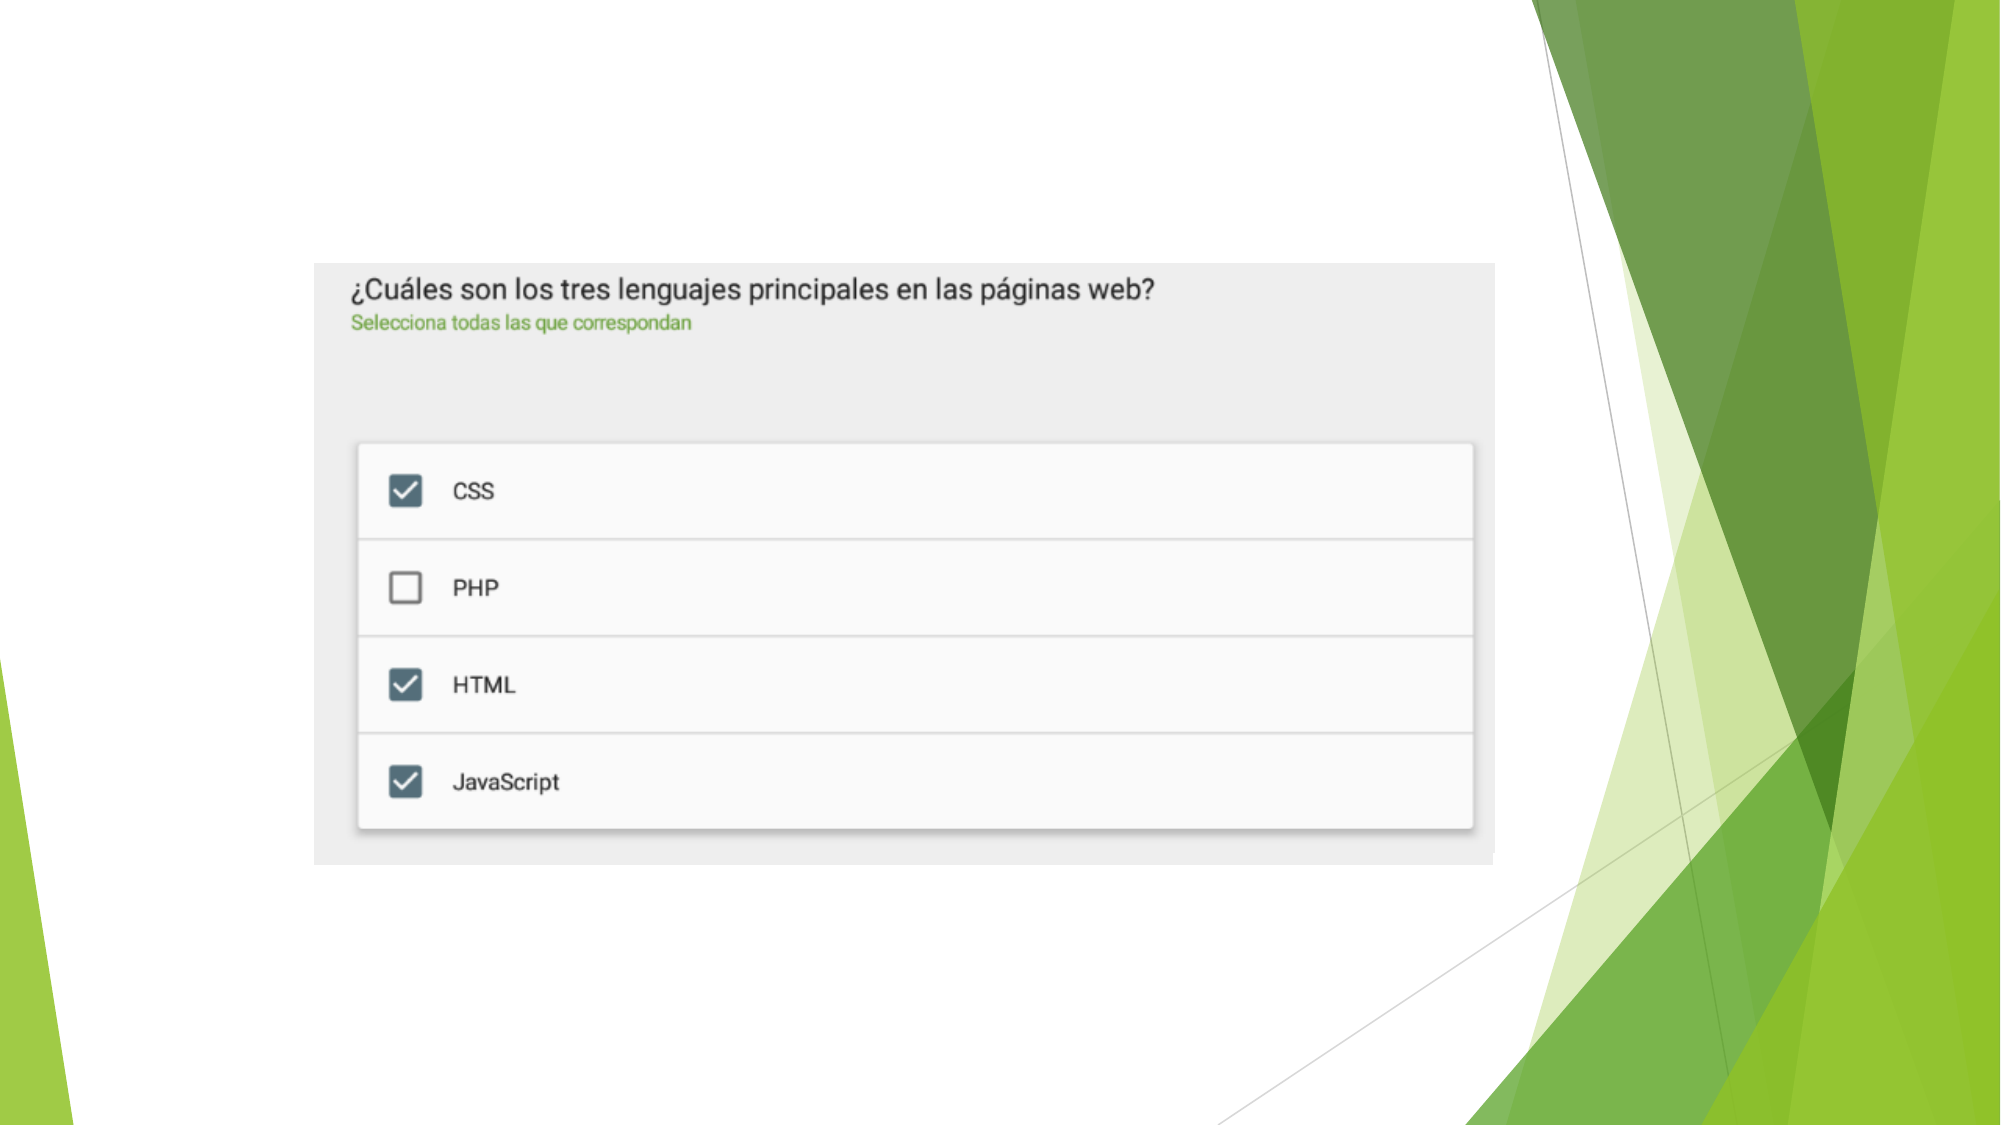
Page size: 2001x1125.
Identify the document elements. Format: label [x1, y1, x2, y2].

picture [314, 263, 1495, 866]
